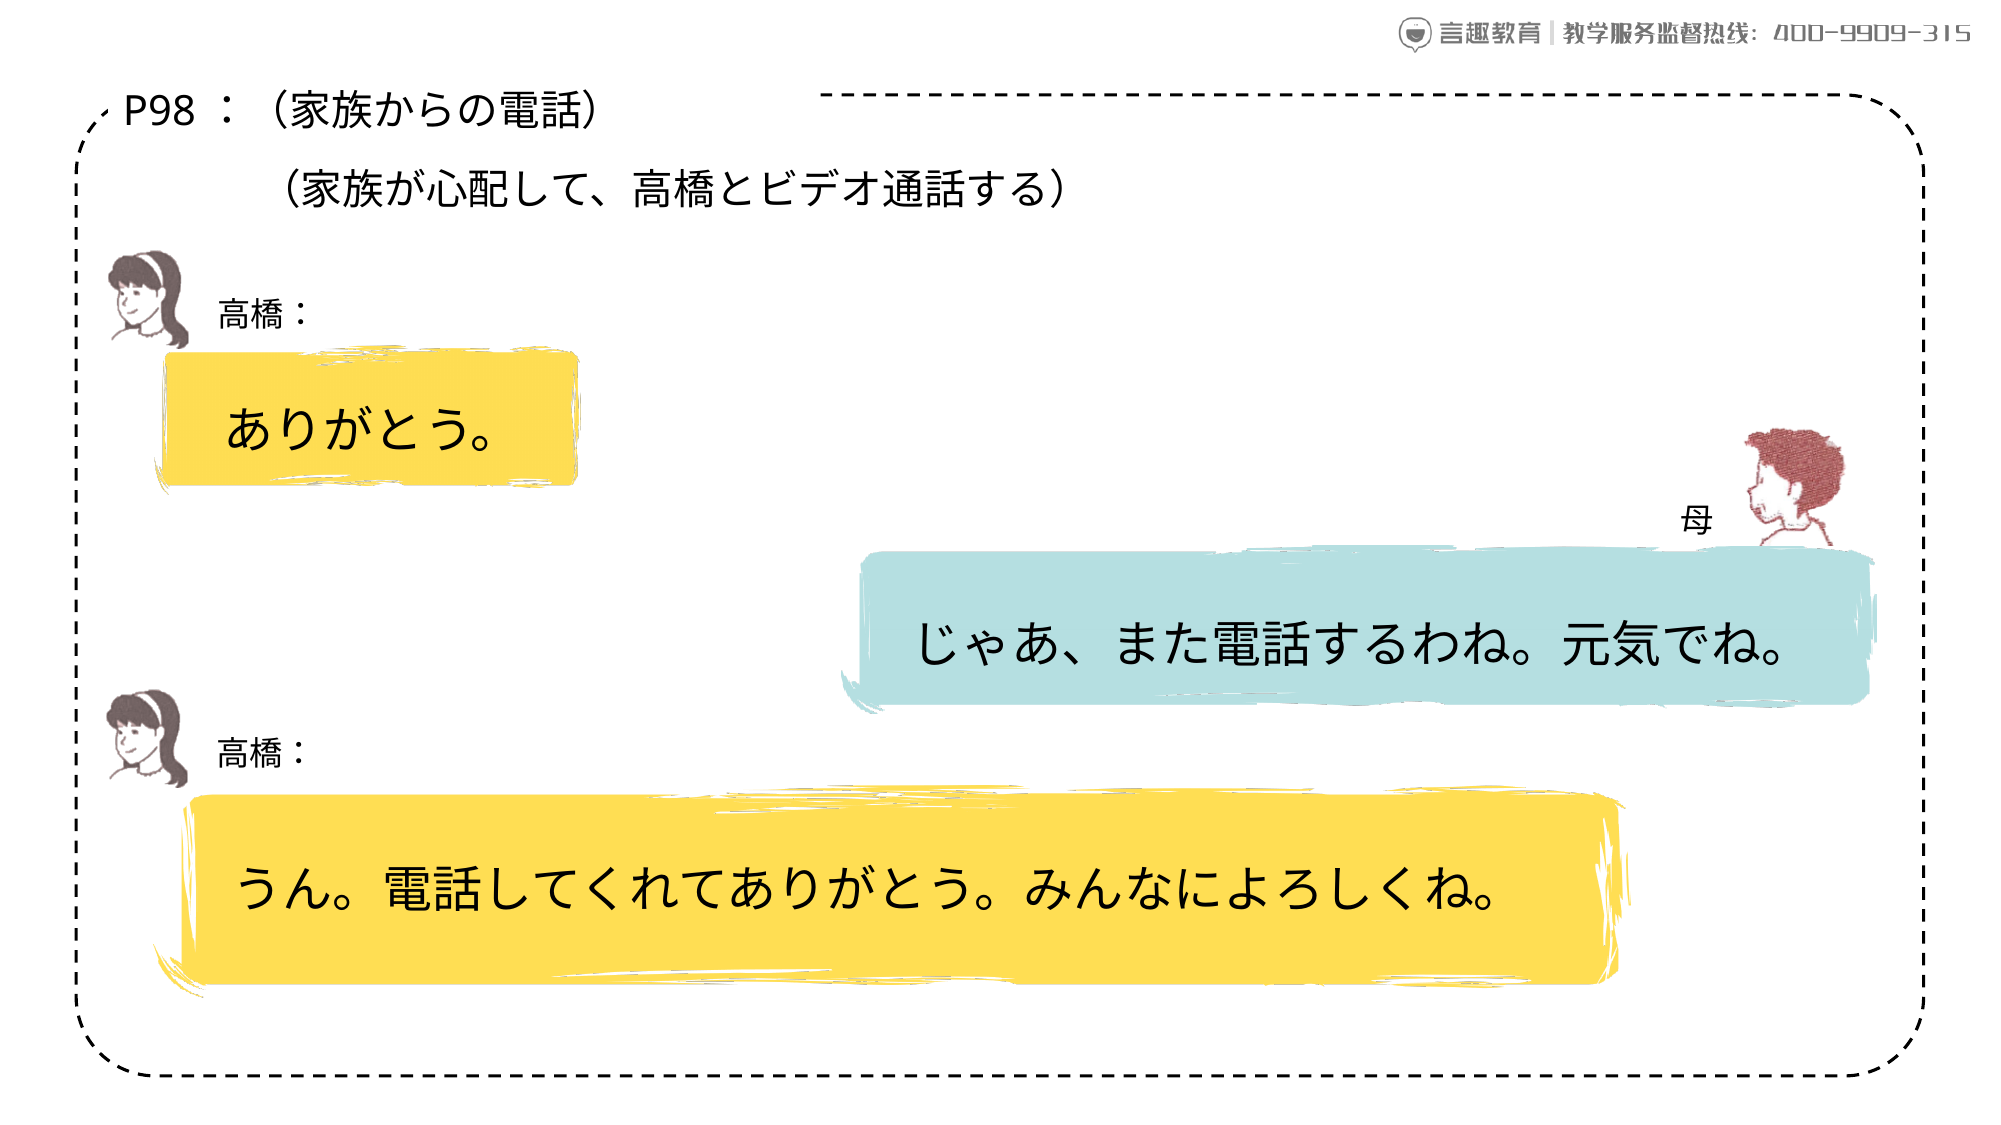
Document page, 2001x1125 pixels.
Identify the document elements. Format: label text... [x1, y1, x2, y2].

text_box （家族が心配して、高橋とビデオ通話する） [206, 130, 1677, 221]
text_box 母： [1663, 491, 1726, 544]
picture [86, 680, 1631, 998]
text_box [76, 94, 1924, 1076]
text_box P98：（家族からの電話） [108, 51, 821, 141]
text_box 高橋： [201, 285, 333, 341]
picture [841, 416, 1877, 714]
picture [88, 241, 581, 495]
text_box 高橋： [200, 724, 331, 780]
